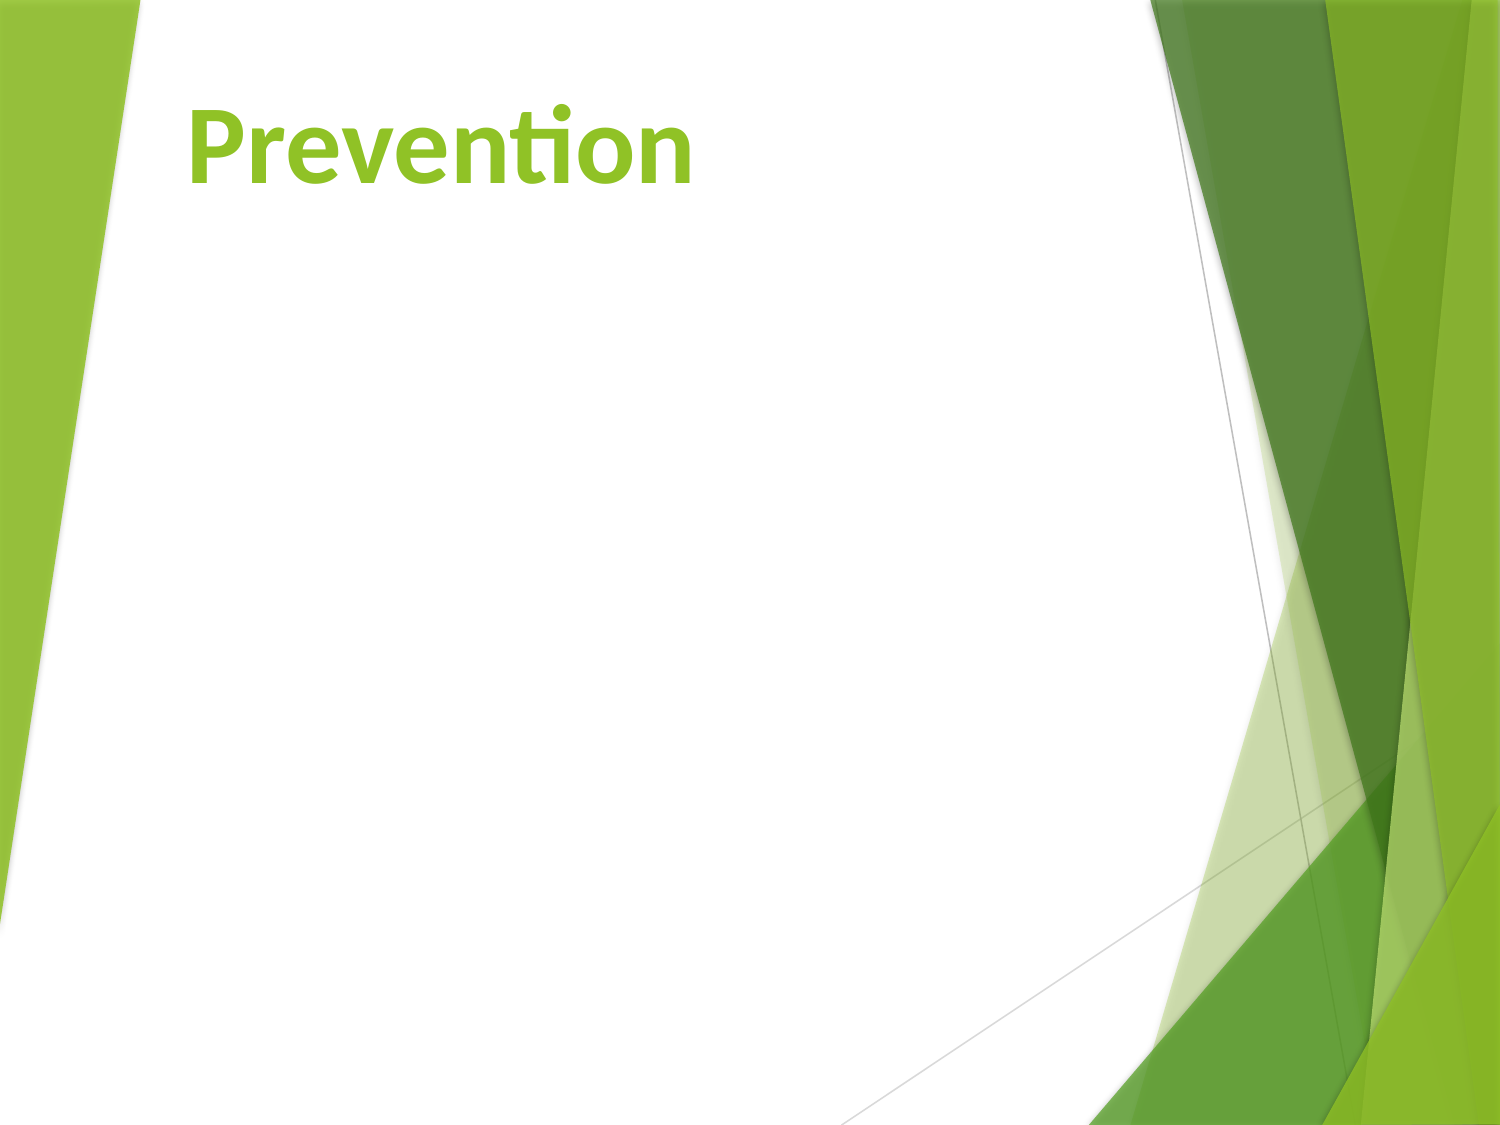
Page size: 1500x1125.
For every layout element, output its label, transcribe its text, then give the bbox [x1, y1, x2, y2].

title Prevention [171, 28, 1128, 215]
